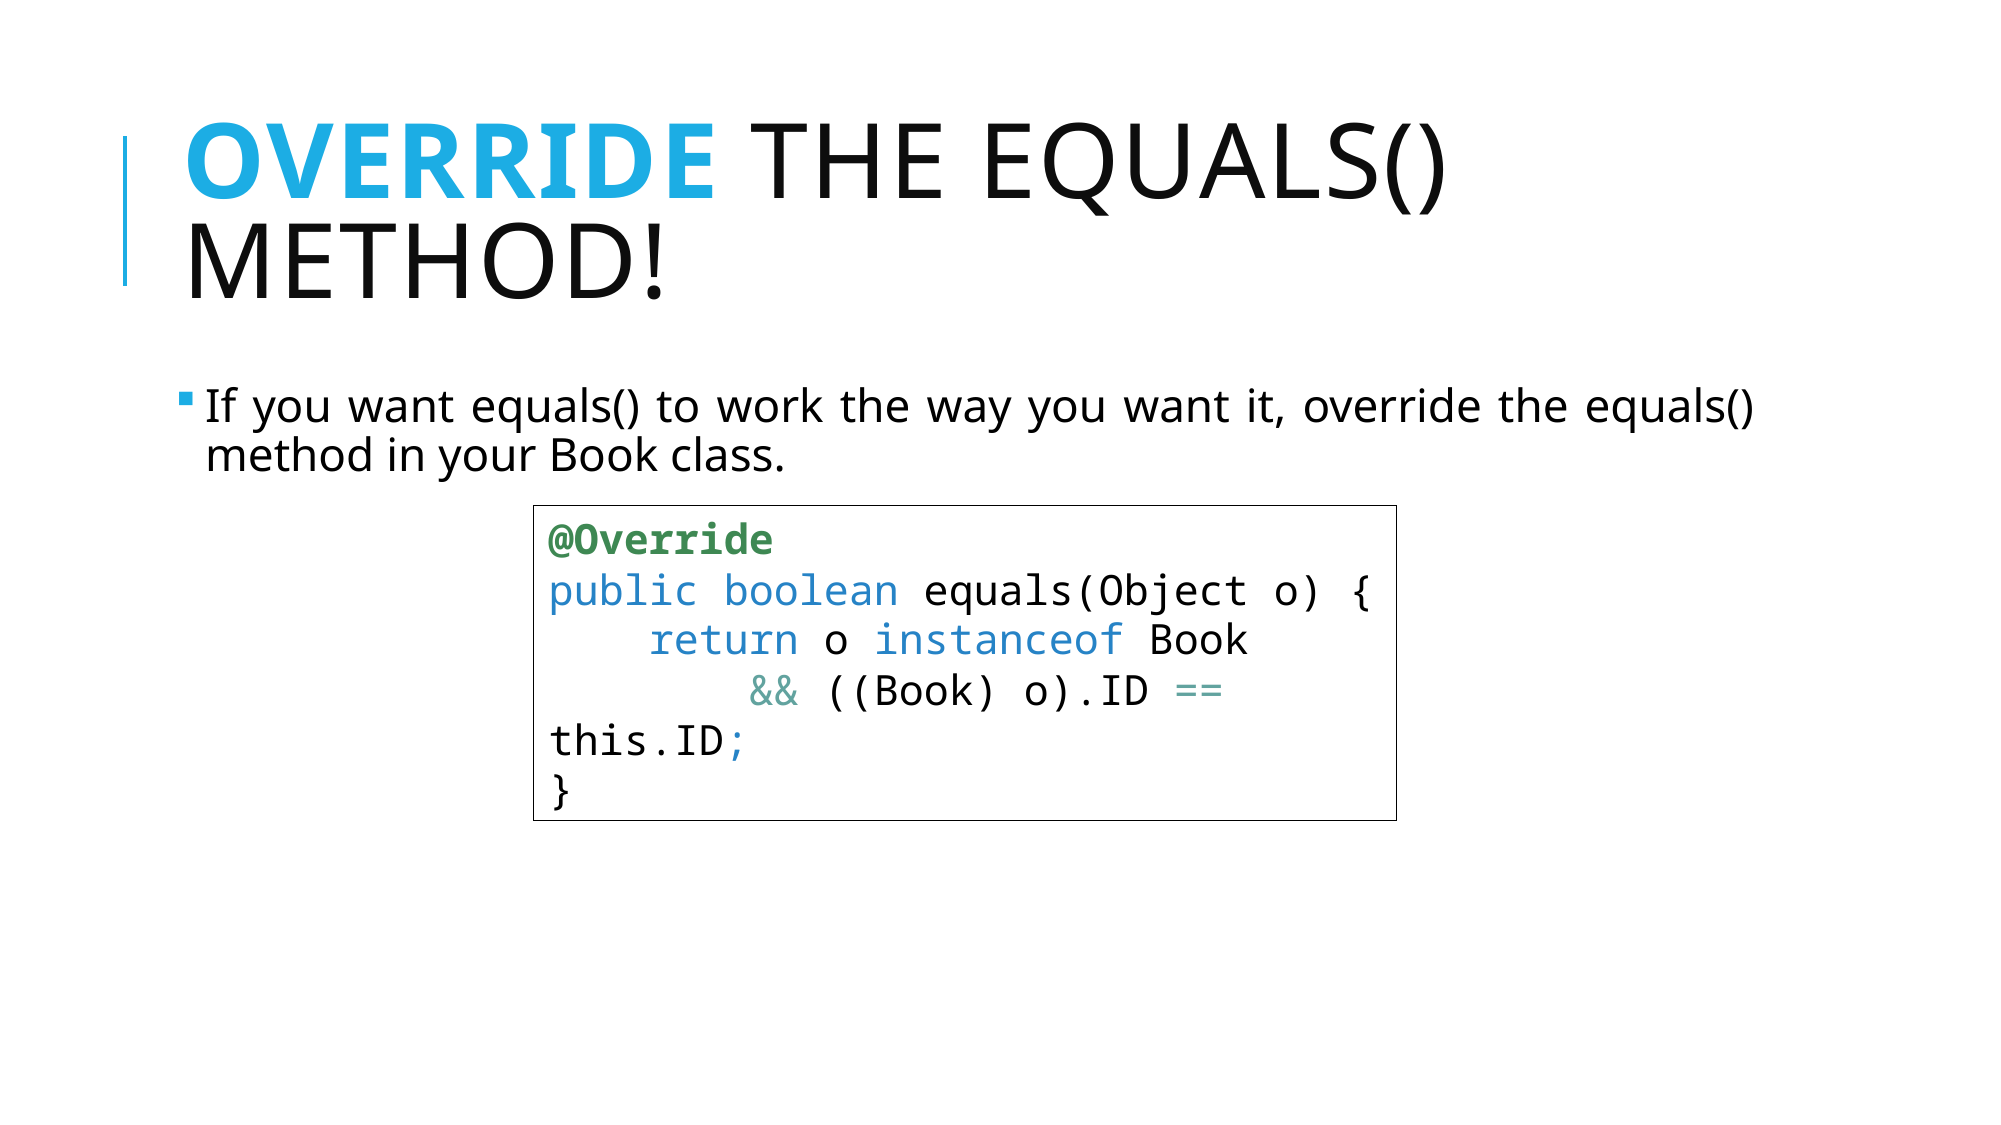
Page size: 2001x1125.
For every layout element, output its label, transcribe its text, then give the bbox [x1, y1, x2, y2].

title Override the equals() method! [168, 96, 1763, 342]
text_box @Override public boolean equals(Object o) { return o instanceof Book && ((Book) o).ID == this.ID; } [533, 505, 1397, 821]
list If you want equals() to work the way you want it, override the equals() method in your Book class. [168, 375, 1763, 1035]
